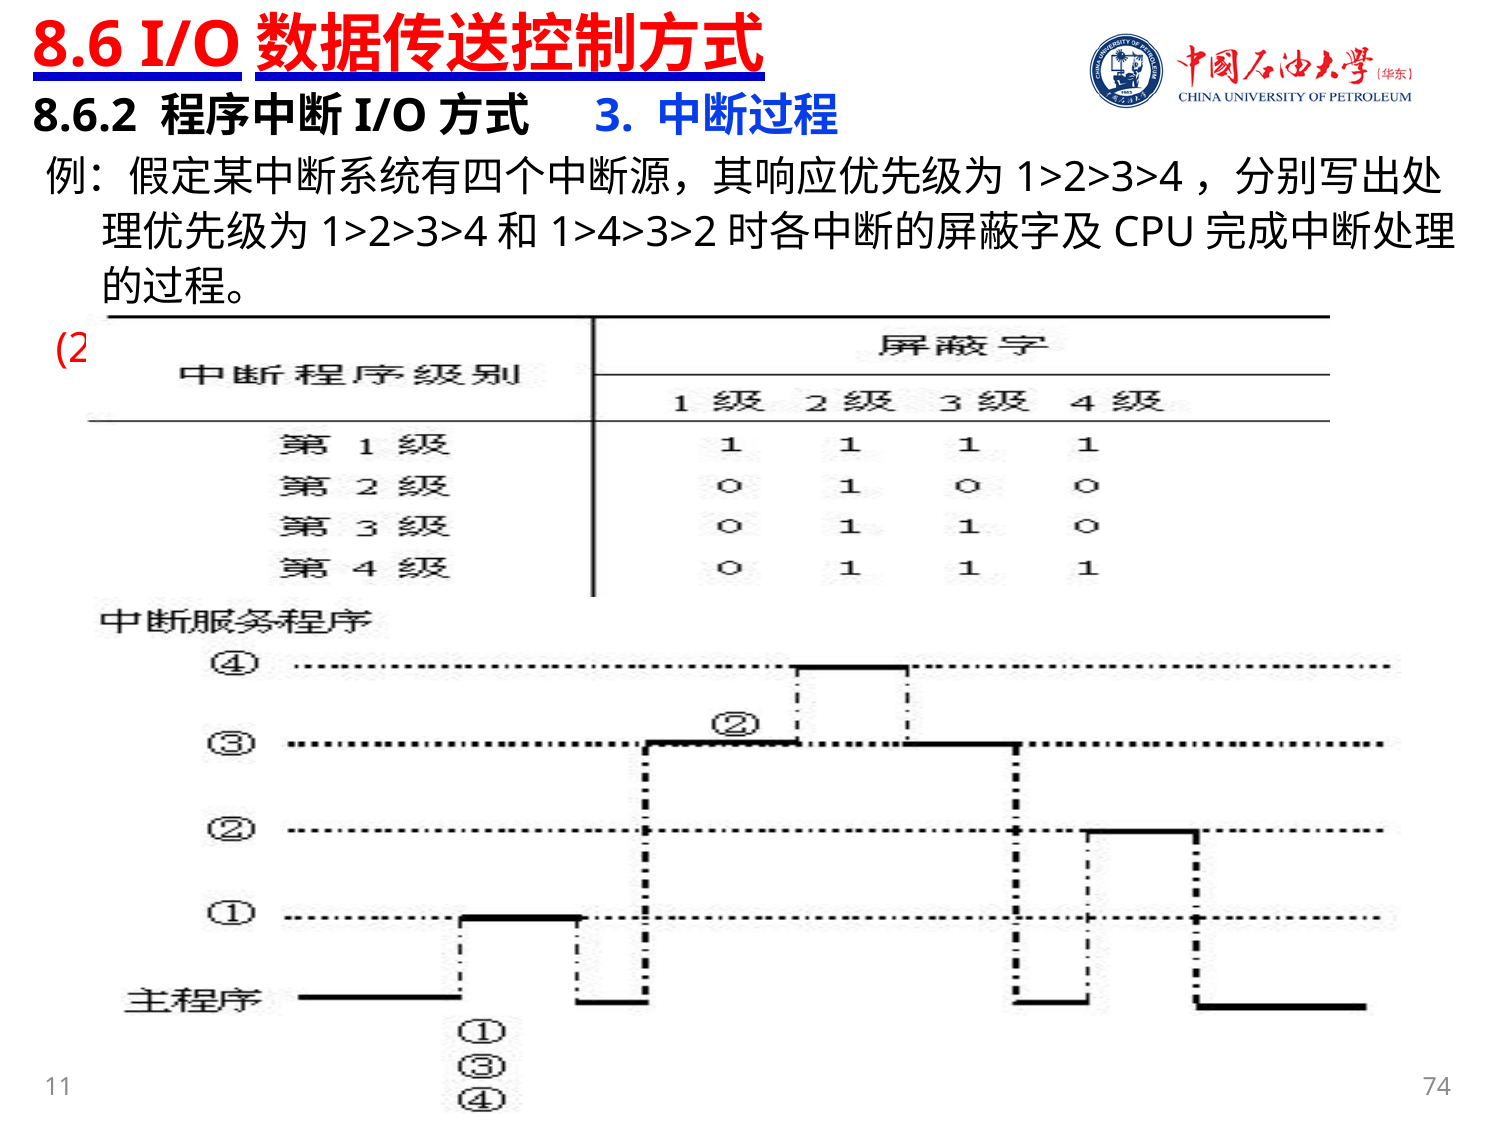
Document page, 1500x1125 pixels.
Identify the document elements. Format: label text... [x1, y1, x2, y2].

title 8.6 I/O数据传送控制方式 [17, 0, 1471, 77]
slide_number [29, 1057, 64, 1118]
text_box 3. 中断过程 [579, 78, 1294, 137]
list 8.6.2 程序中断I/O方式 [17, 77, 1471, 1013]
text_box 例：假定某中断系统有四个中断源，其响应优先级为1>2>3>4，分别写出处理优先级为1>2>3>4和1>4>3>2时各中断的屏蔽字及CPU完成中断处理的过程。 (2) 中断处理优先级为1>4>3>2时： [30, 137, 1483, 379]
picture [69, 314, 1401, 1125]
slide_number 74 [1405, 1057, 1467, 1118]
